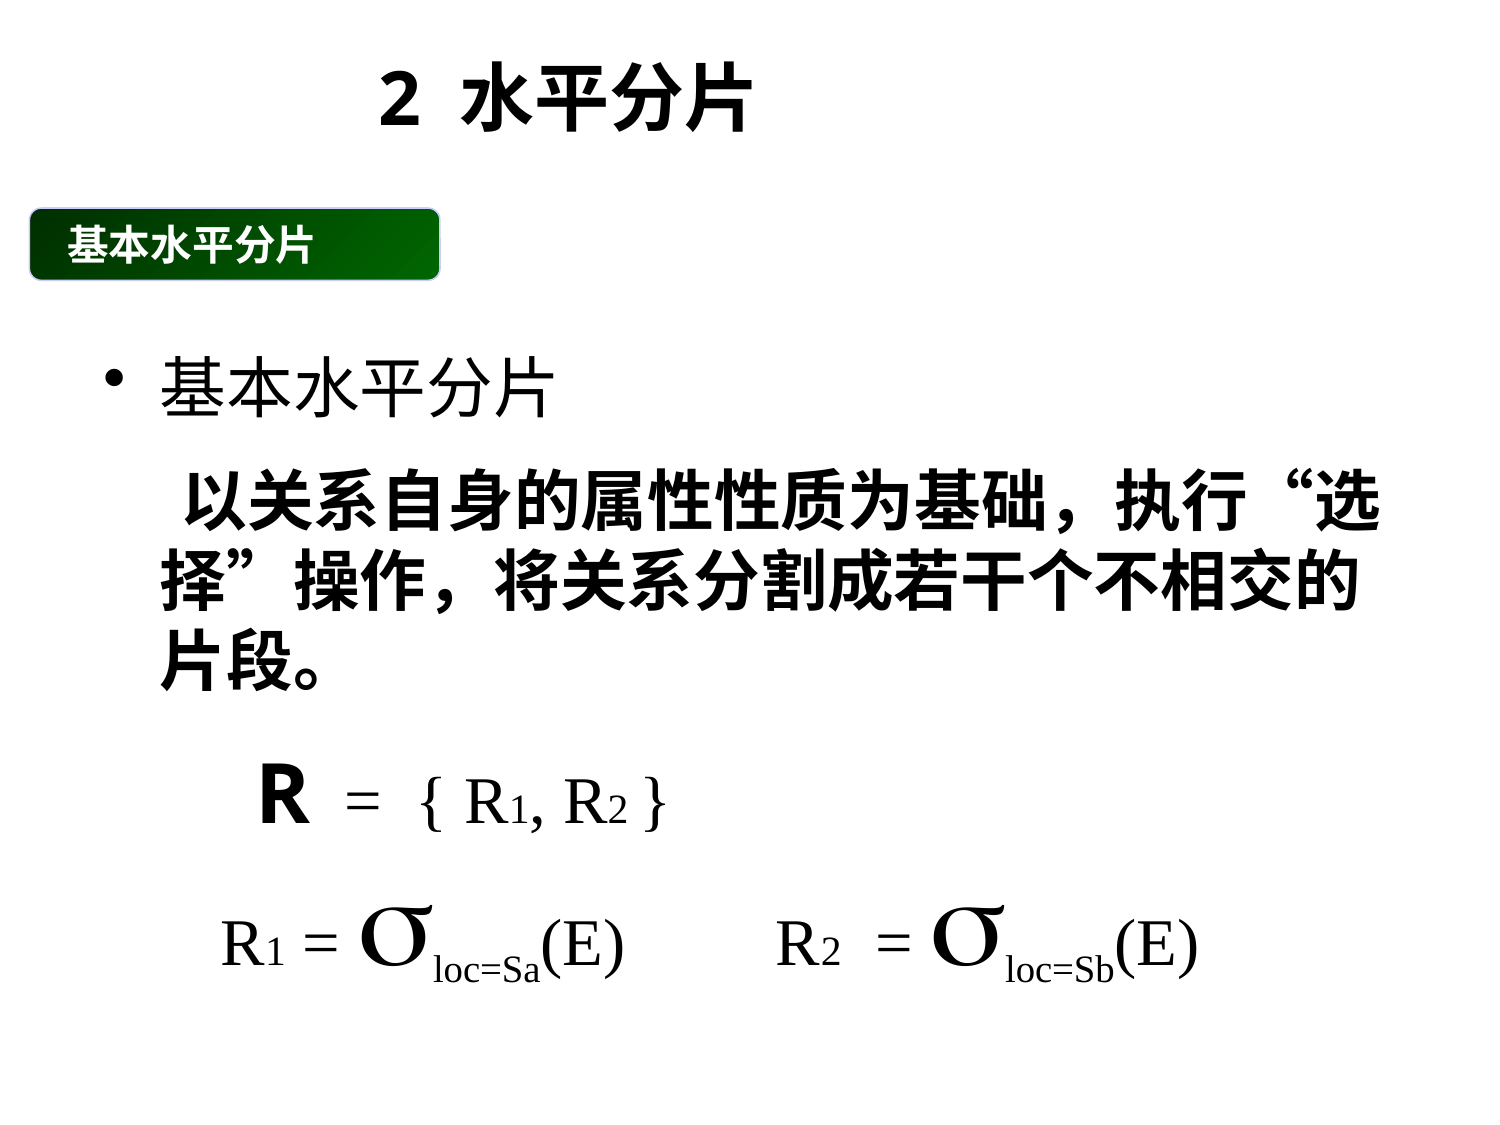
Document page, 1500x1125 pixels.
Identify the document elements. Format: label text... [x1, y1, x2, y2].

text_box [363, 42, 1119, 201]
list 基本水平分片 以关系自身的属性性质为基础，执行“选择”操作，将关系分割成若干个不相交的片段。 R = { R1, R2 } R1 = loc=Sa(E) R2 = loc=Sb(E) [88, 338, 1436, 1012]
text_box 基本水平分片 [29, 207, 441, 281]
